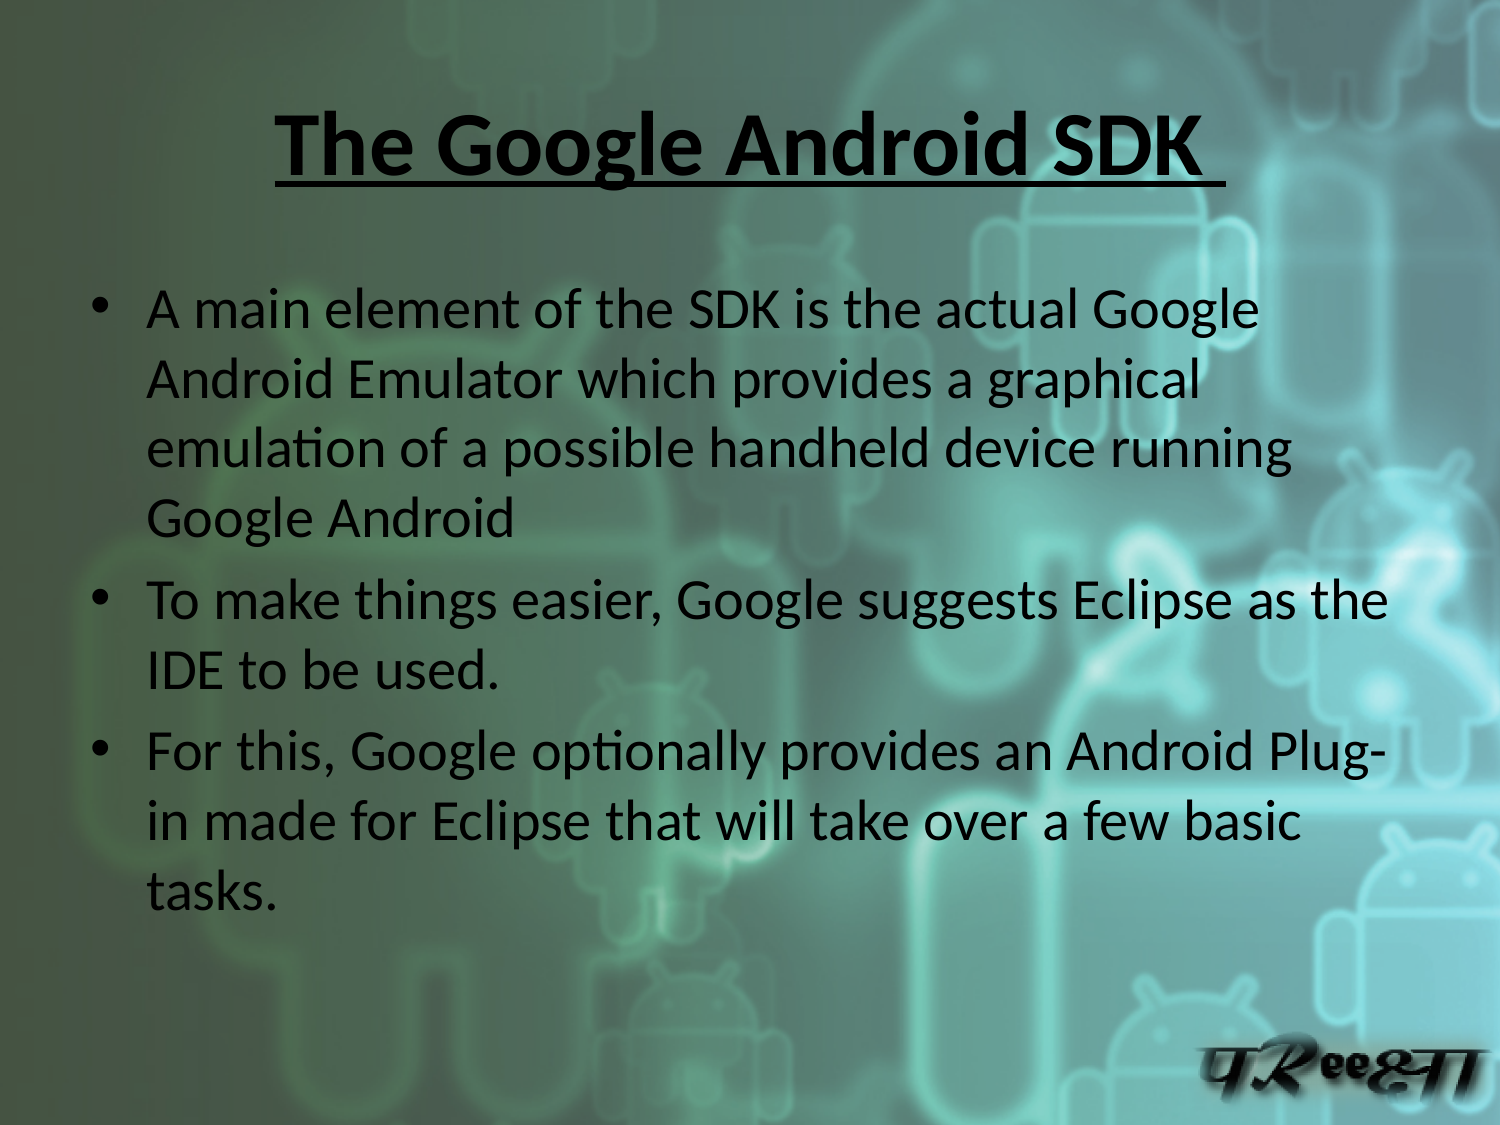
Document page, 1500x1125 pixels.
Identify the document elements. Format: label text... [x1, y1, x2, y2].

list A main element of the SDK is the actual Google Android Emulator which provides a graphical emulation of a possible handheld device running Google Android To make things easier, Google suggests Eclipse as the IDE to be used. For this, Google optionally provides an Android Plug-in made for Eclipse that will take over a few basic tasks. [75, 262, 1425, 1005]
title Conclusion [0, 0, 1500, 1125]
title The Google Android SDK [75, 45, 1425, 233]
picture [1187, 1024, 1500, 1113]
